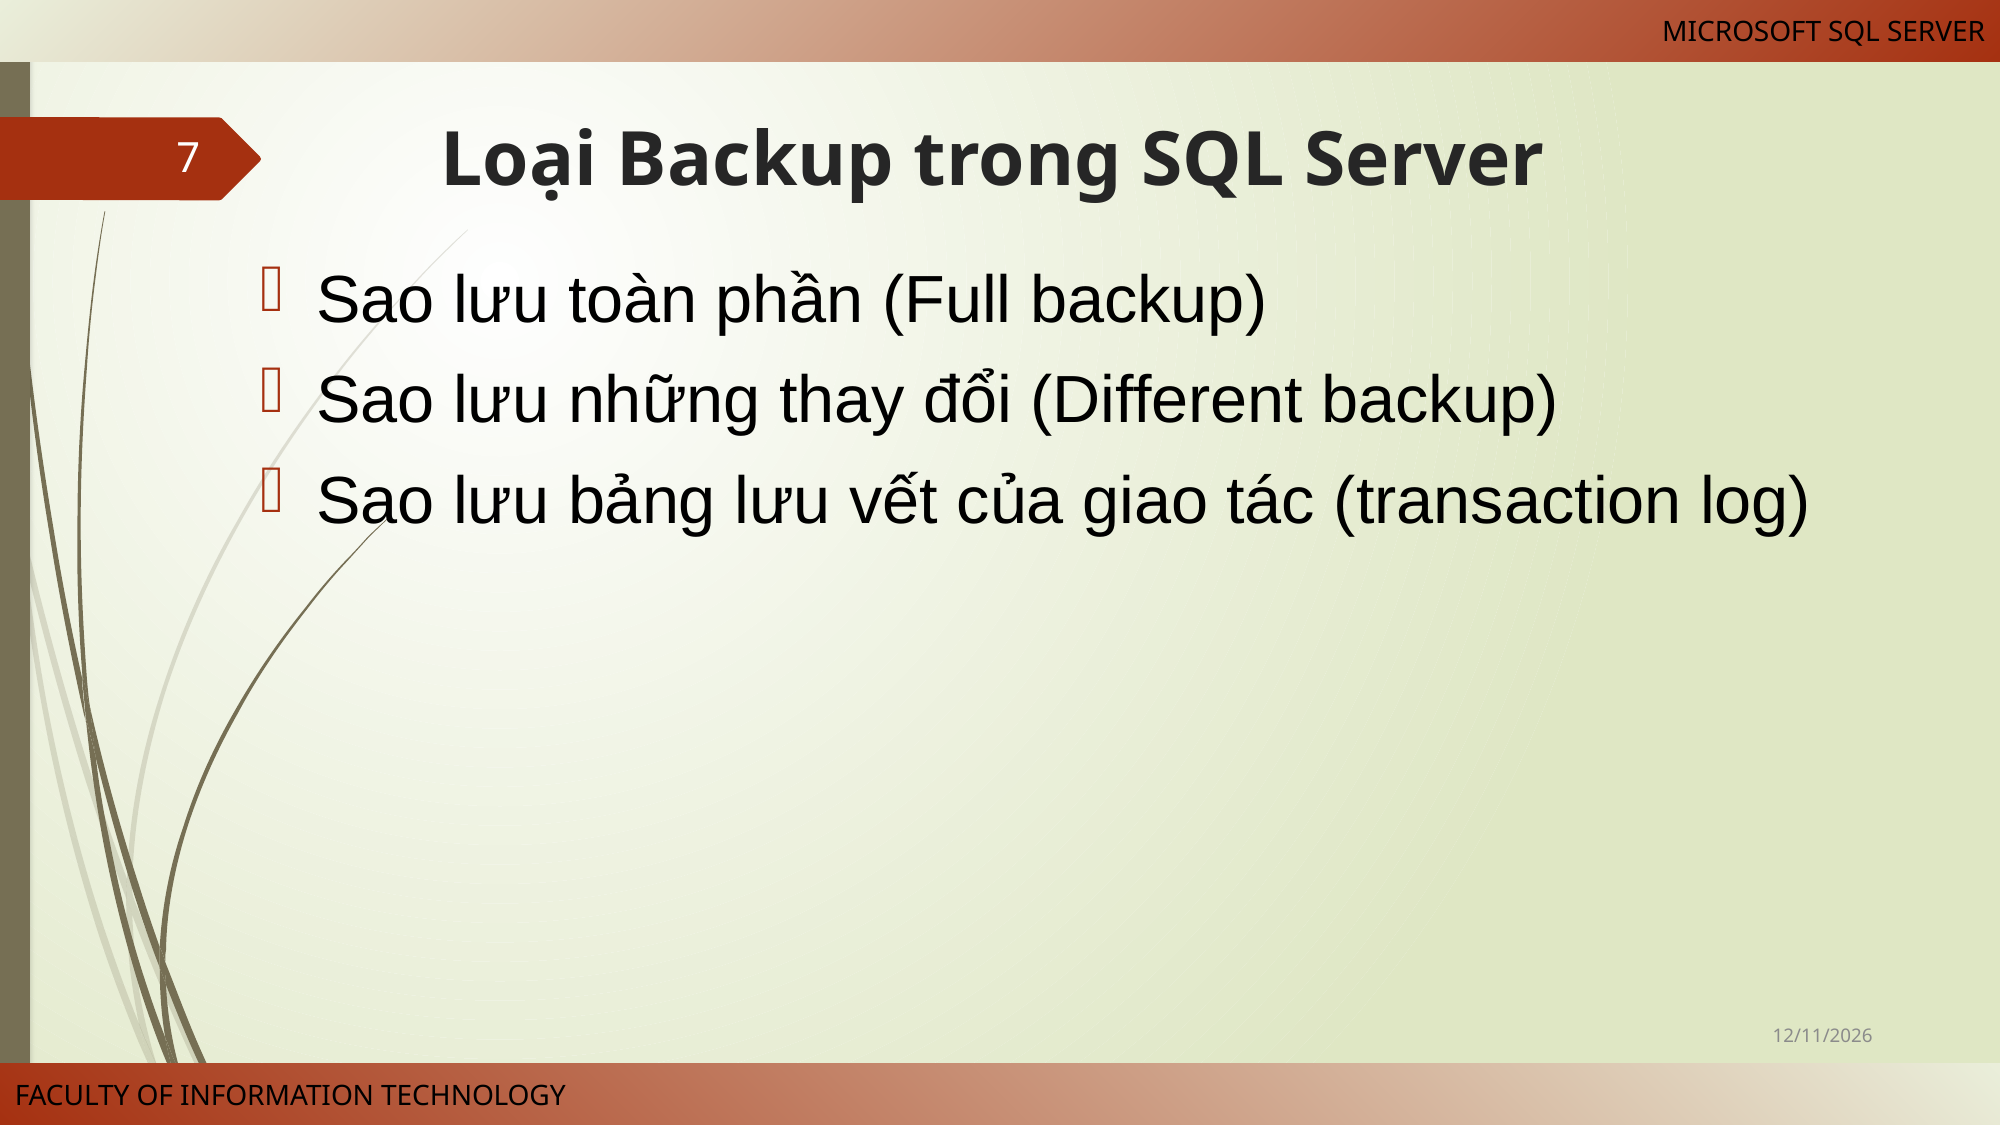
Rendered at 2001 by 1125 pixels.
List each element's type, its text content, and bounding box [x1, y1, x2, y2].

slide_number 7 [87, 129, 216, 190]
list Sao lưu toàn phần (Full backup) Sao lưu những thay đổi (Different backup) Sao lưu bảng lưu vết của giao tác (transaction log) [245, 247, 1888, 970]
footer [424, 1006, 1675, 1067]
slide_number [1699, 1005, 1888, 1067]
title Loại Backup trong SQL Server [425, 102, 1888, 201]
